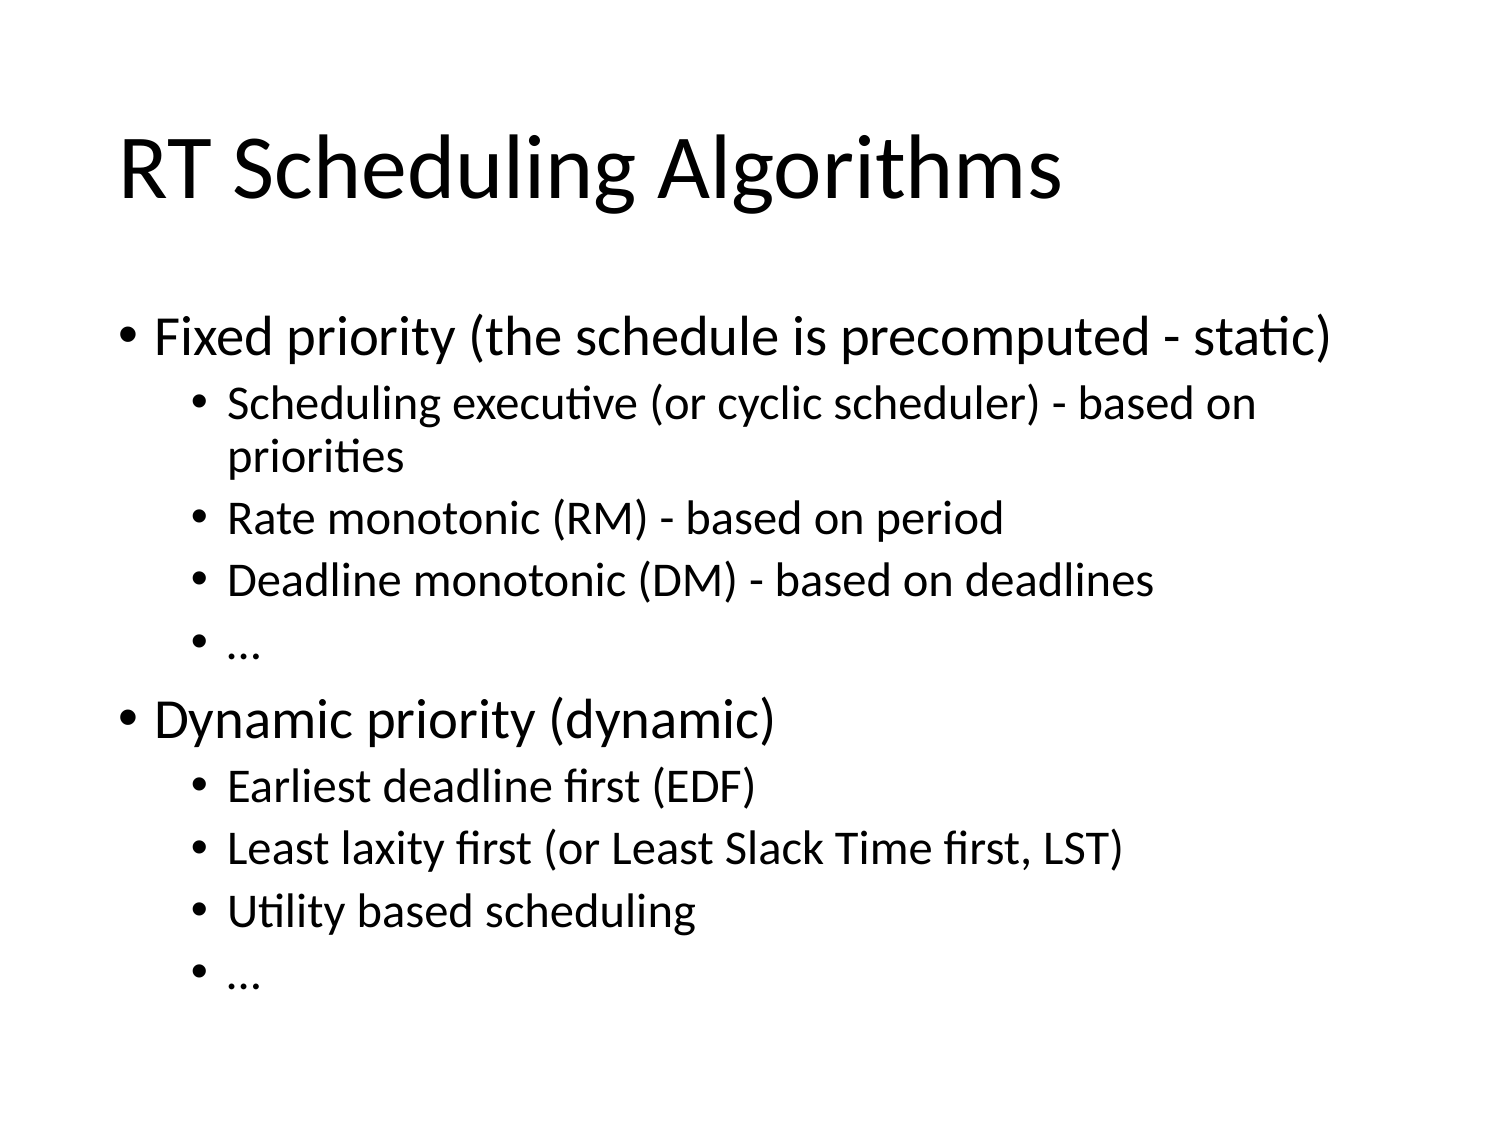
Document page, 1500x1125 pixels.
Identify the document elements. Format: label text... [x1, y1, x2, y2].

list Fixed priority (the schedule is precomputed - static) Scheduling executive (or cyclic scheduler) - based on priorities Rate monotonic (RM) - based on period Deadline monotonic (DM) - based on deadlines … Dynamic priority (dynamic) Earliest deadline first (EDF) Least laxity first (or Least Slack Time first, LST) Utility based scheduling … [103, 299, 1397, 1014]
title RT Scheduling Algorithms [103, 59, 1397, 278]
